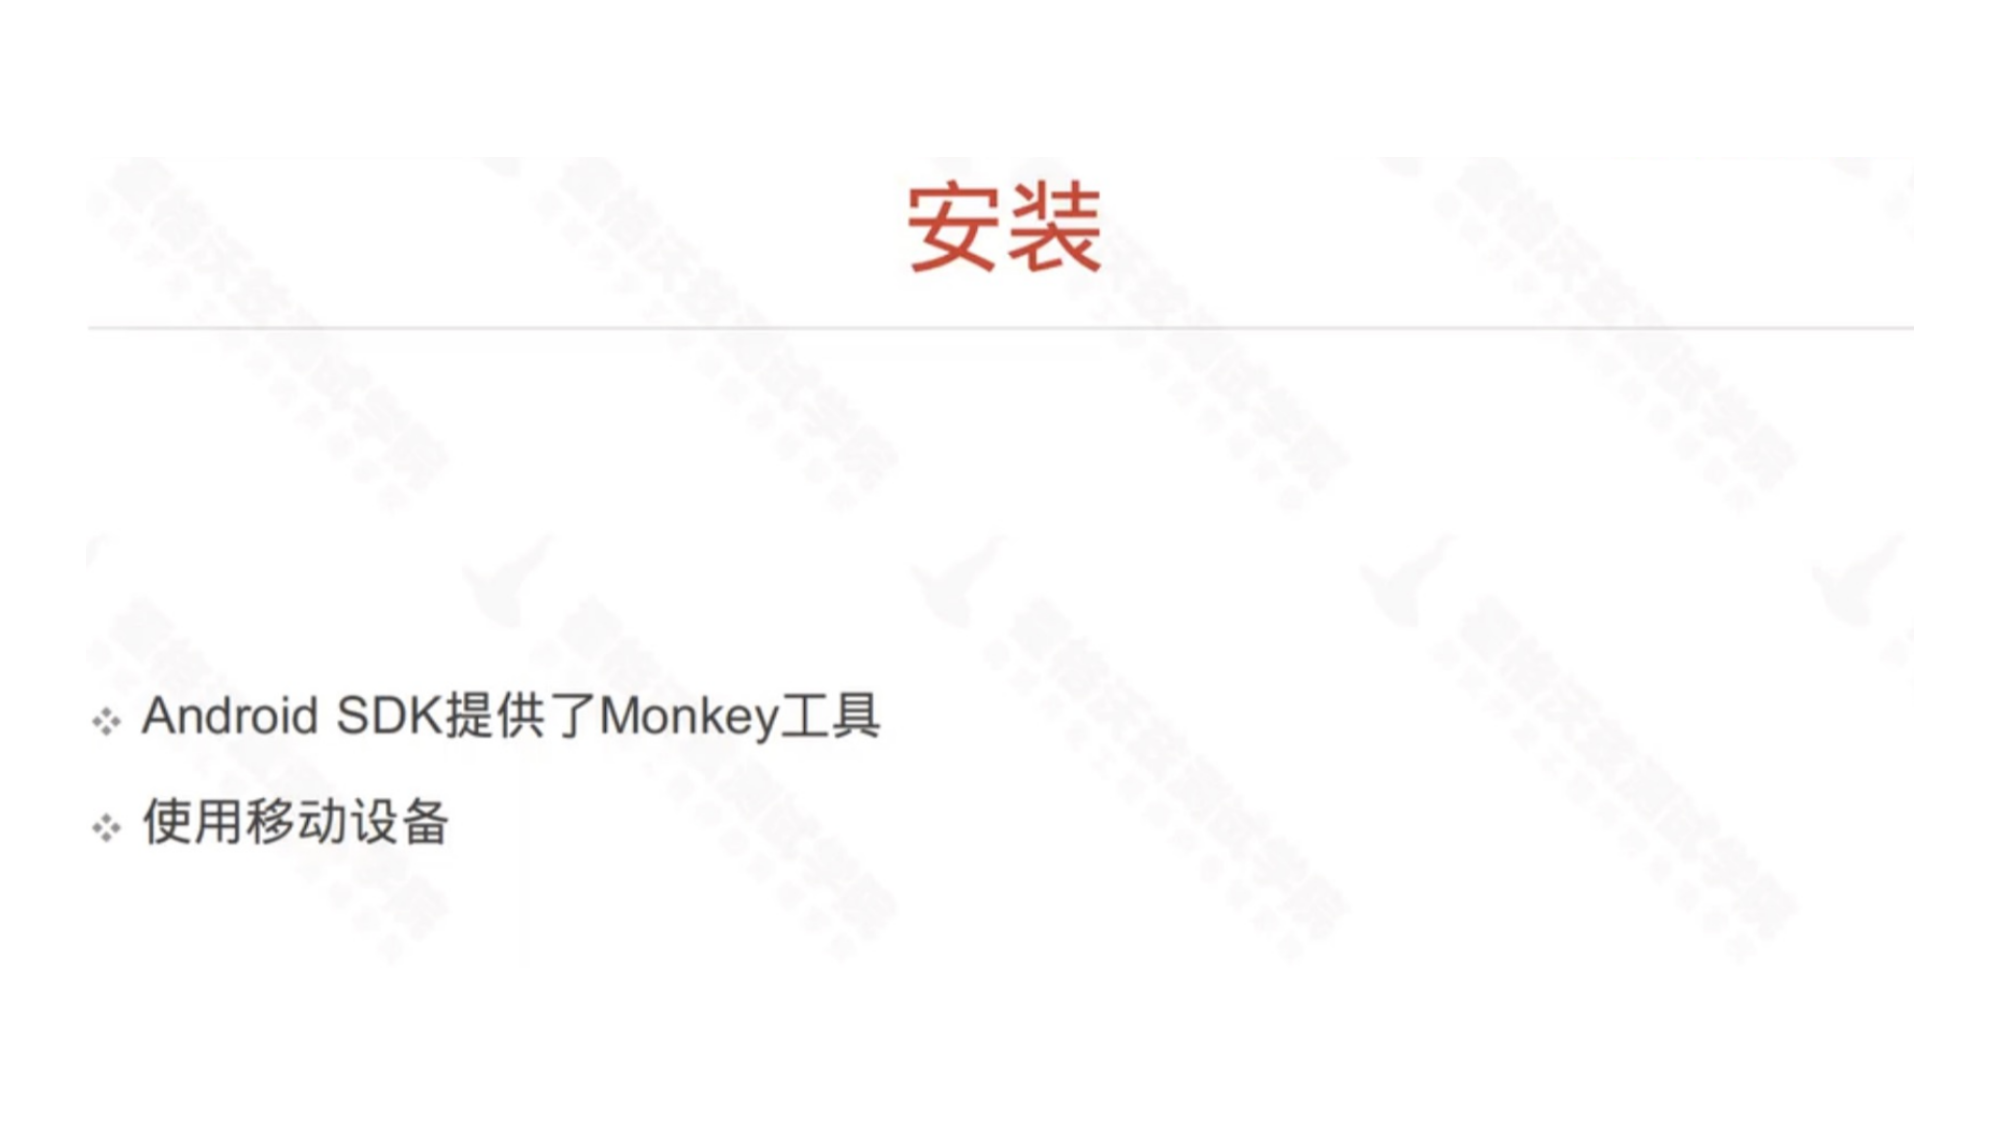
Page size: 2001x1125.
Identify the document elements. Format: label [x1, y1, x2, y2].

picture [86, 157, 1914, 968]
